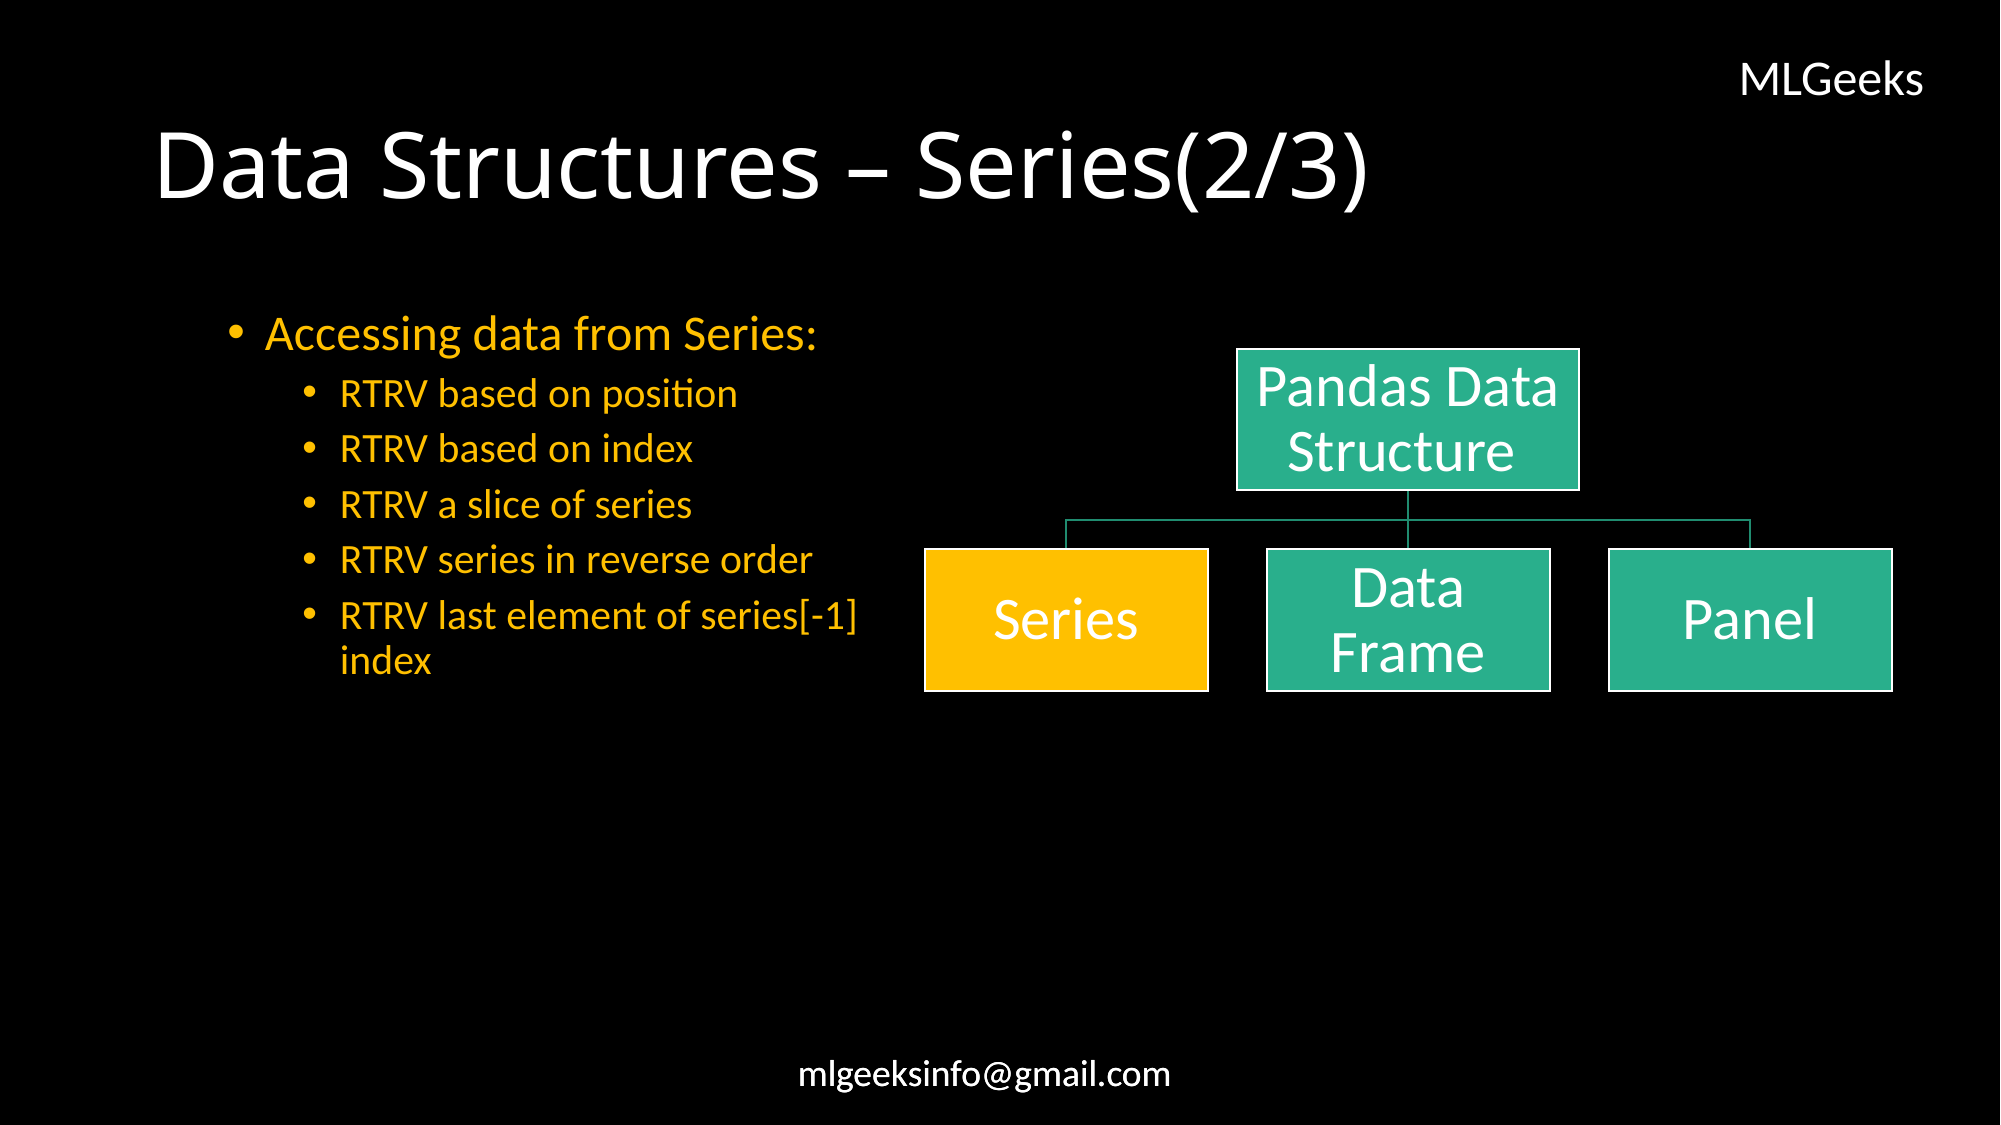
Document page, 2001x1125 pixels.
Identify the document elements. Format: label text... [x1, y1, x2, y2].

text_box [924, 165, 1892, 874]
title Data Structures – Series(2/3) [137, 59, 1863, 278]
list Accessing data from Series: RTRV based on position RTRV based on index RTRV a slice of series RTRV series in reverse order RTRV last element of series[-1] index [137, 299, 959, 1014]
